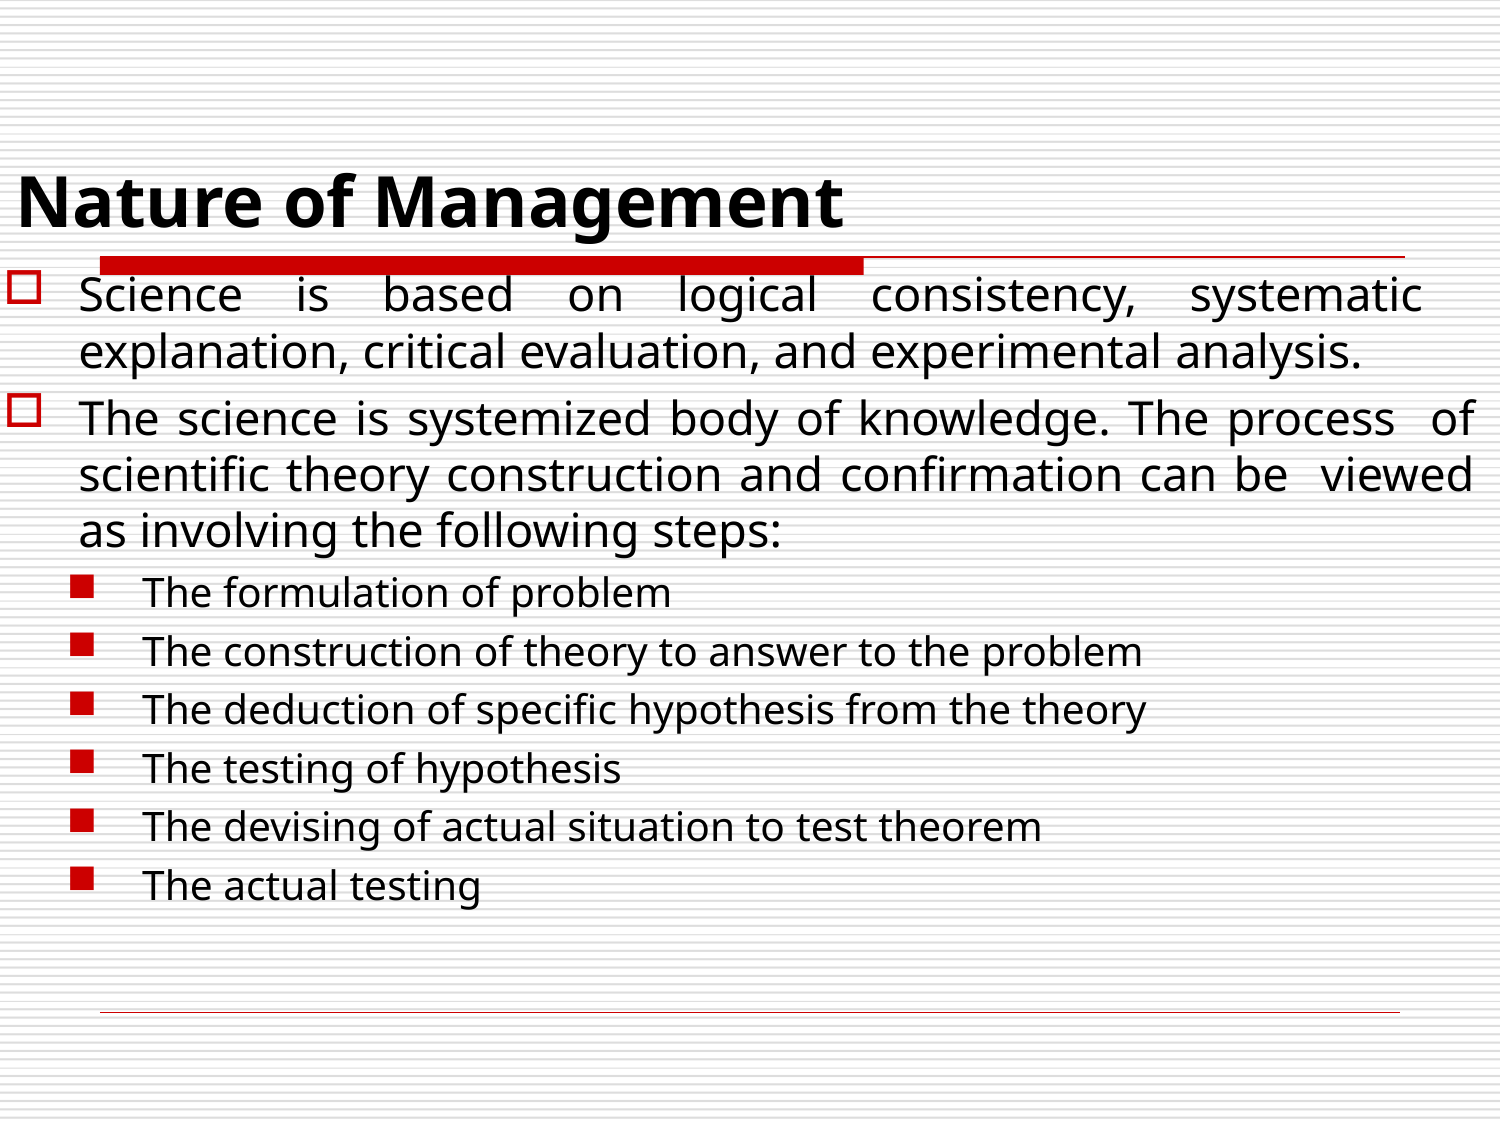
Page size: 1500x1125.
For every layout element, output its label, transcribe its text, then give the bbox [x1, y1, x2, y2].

picture [0, 0, 1500, 1125]
title Nature of Management [13, 154, 930, 262]
text_box Science is based on logical consistency, systematic explanation, critical evaluation, and experimental analysis. The science is systemized body of knowledge. The process of scientific theory construction and confirmation can be viewed as involving the following steps: The formulation of problem The construction of theory to answer to the problem The deduction of specific hypothesis from the theory The testing of hypothesis The devising of actual situation to test theorem The actual testing [1, 262, 1476, 909]
